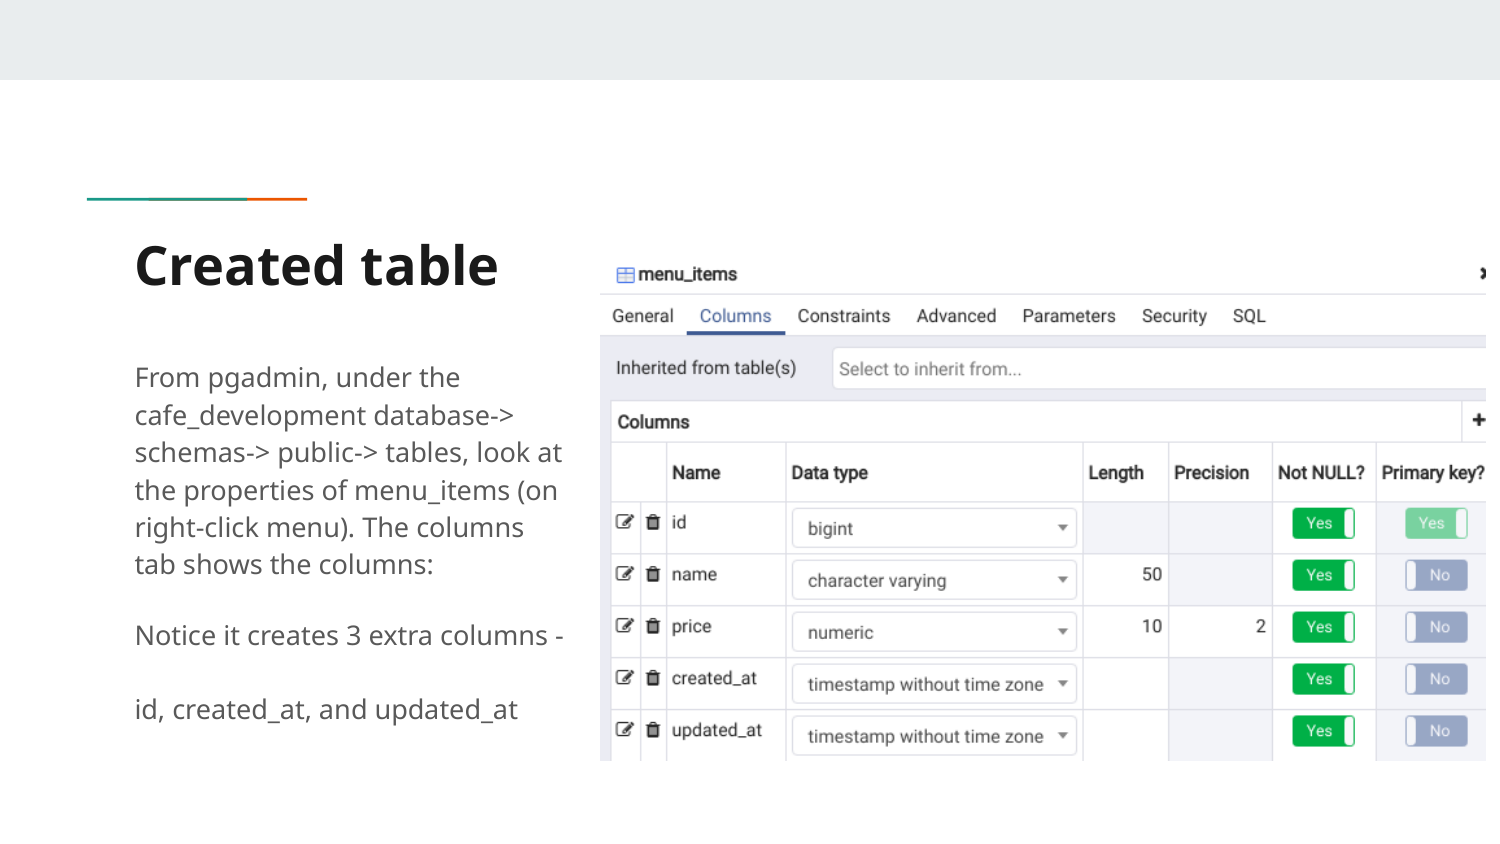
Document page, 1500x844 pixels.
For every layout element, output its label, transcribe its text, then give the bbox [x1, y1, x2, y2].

list From pgadmin, under the cafe_development database-> schemas-> public-> tables, look at the properties of menu_items (on right-click menu). The columns tab shows the columns: Notice it creates 3 extra columns - id, created_at, and updated_at [119, 341, 584, 712]
title Created table [119, 216, 1381, 305]
picture [600, 255, 1487, 761]
